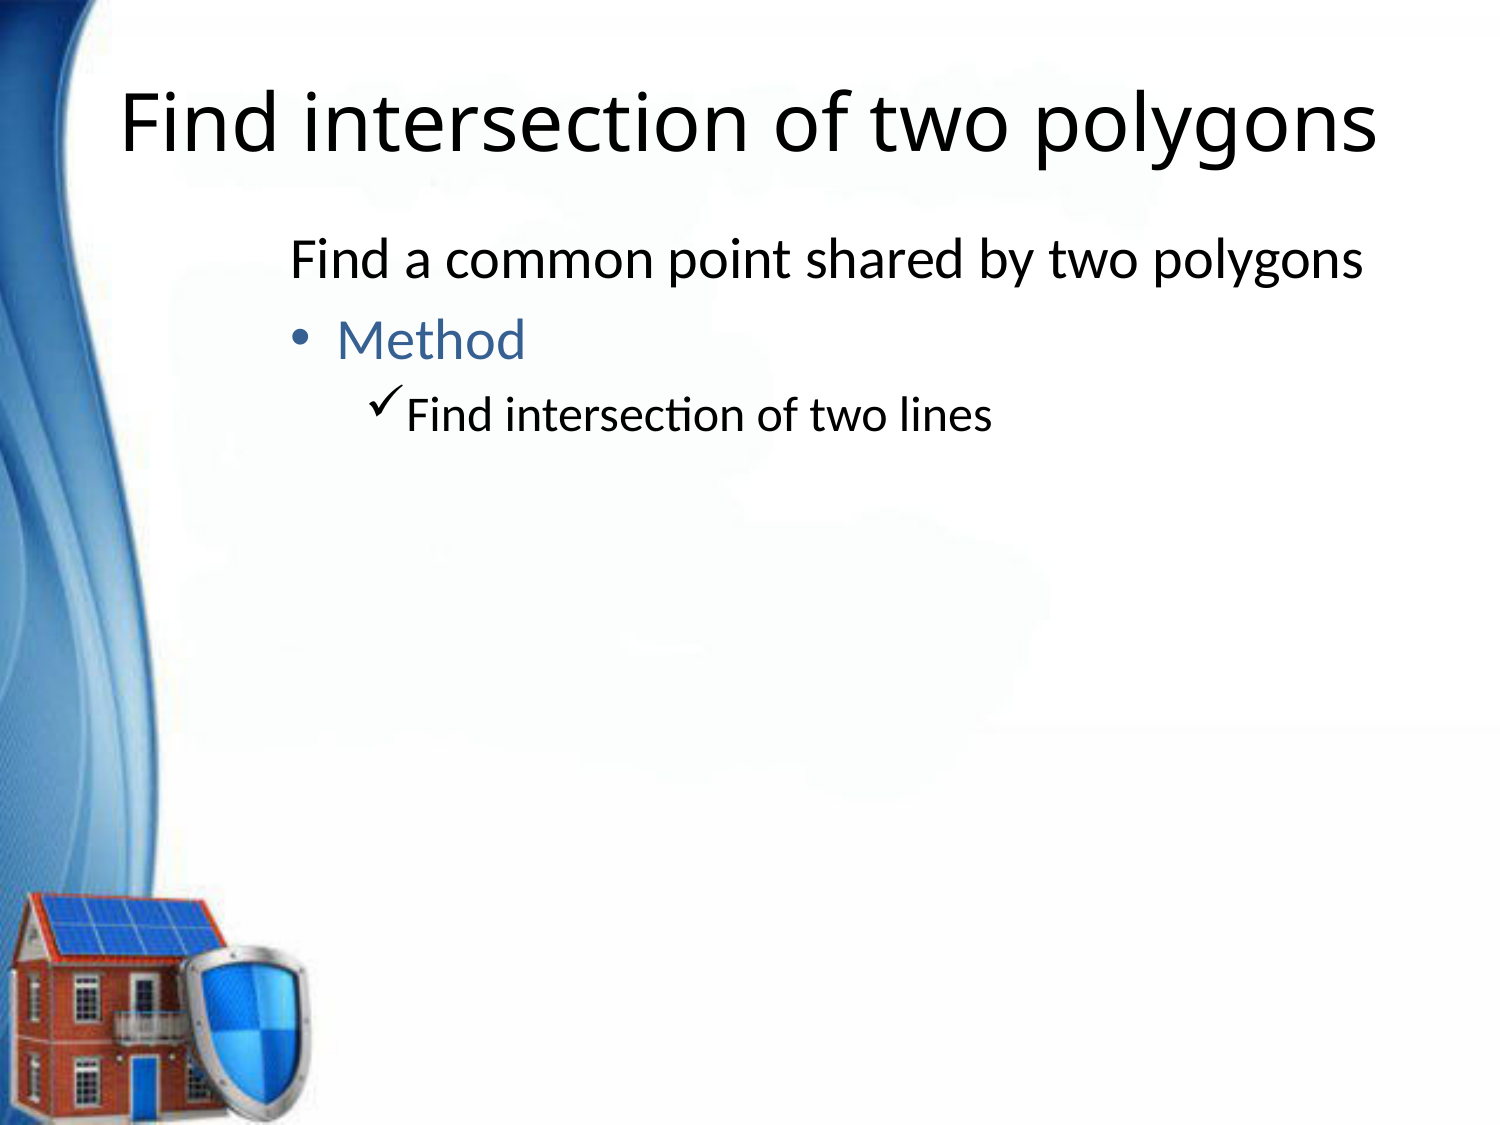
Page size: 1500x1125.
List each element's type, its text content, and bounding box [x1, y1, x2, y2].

title Find intersection of two polygons [75, 24, 1425, 213]
picture [0, 0, 1500, 1125]
list Find a common point shared by two polygons Method Find intersection of two lines [200, 212, 1500, 1005]
